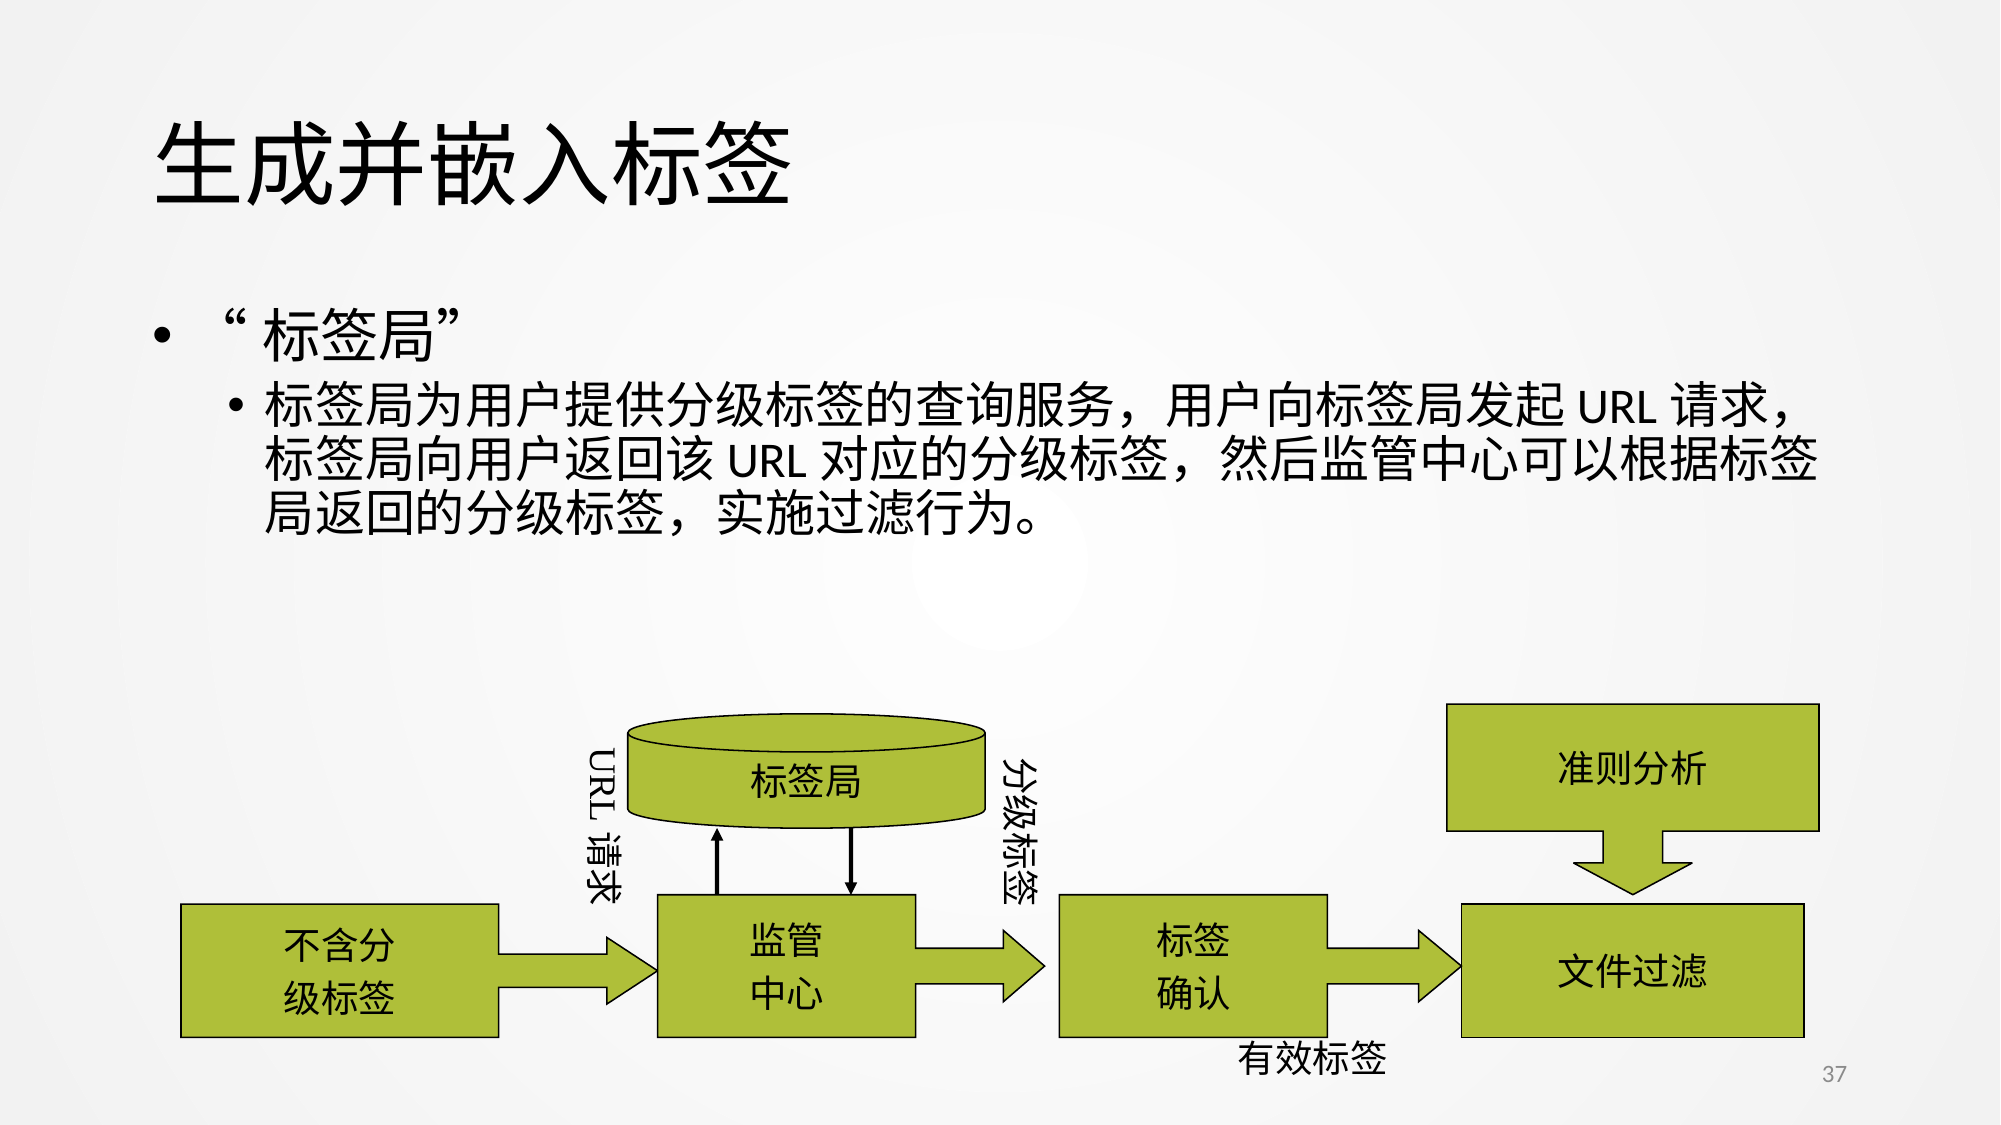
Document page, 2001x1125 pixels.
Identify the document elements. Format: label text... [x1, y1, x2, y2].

list “标签局” 标签局为用户提供分级标签的查询服务，用户向标签局发起URL请求，标签局向用户返回该URL对应的分级标签，然后监管中心可以根据标签局返回的分级标签，实施过滤行为。 [137, 299, 1863, 1014]
slide_number 37 [1412, 1042, 1863, 1103]
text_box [180, 704, 1819, 1089]
title 生成并嵌入标签 [137, 59, 1863, 278]
